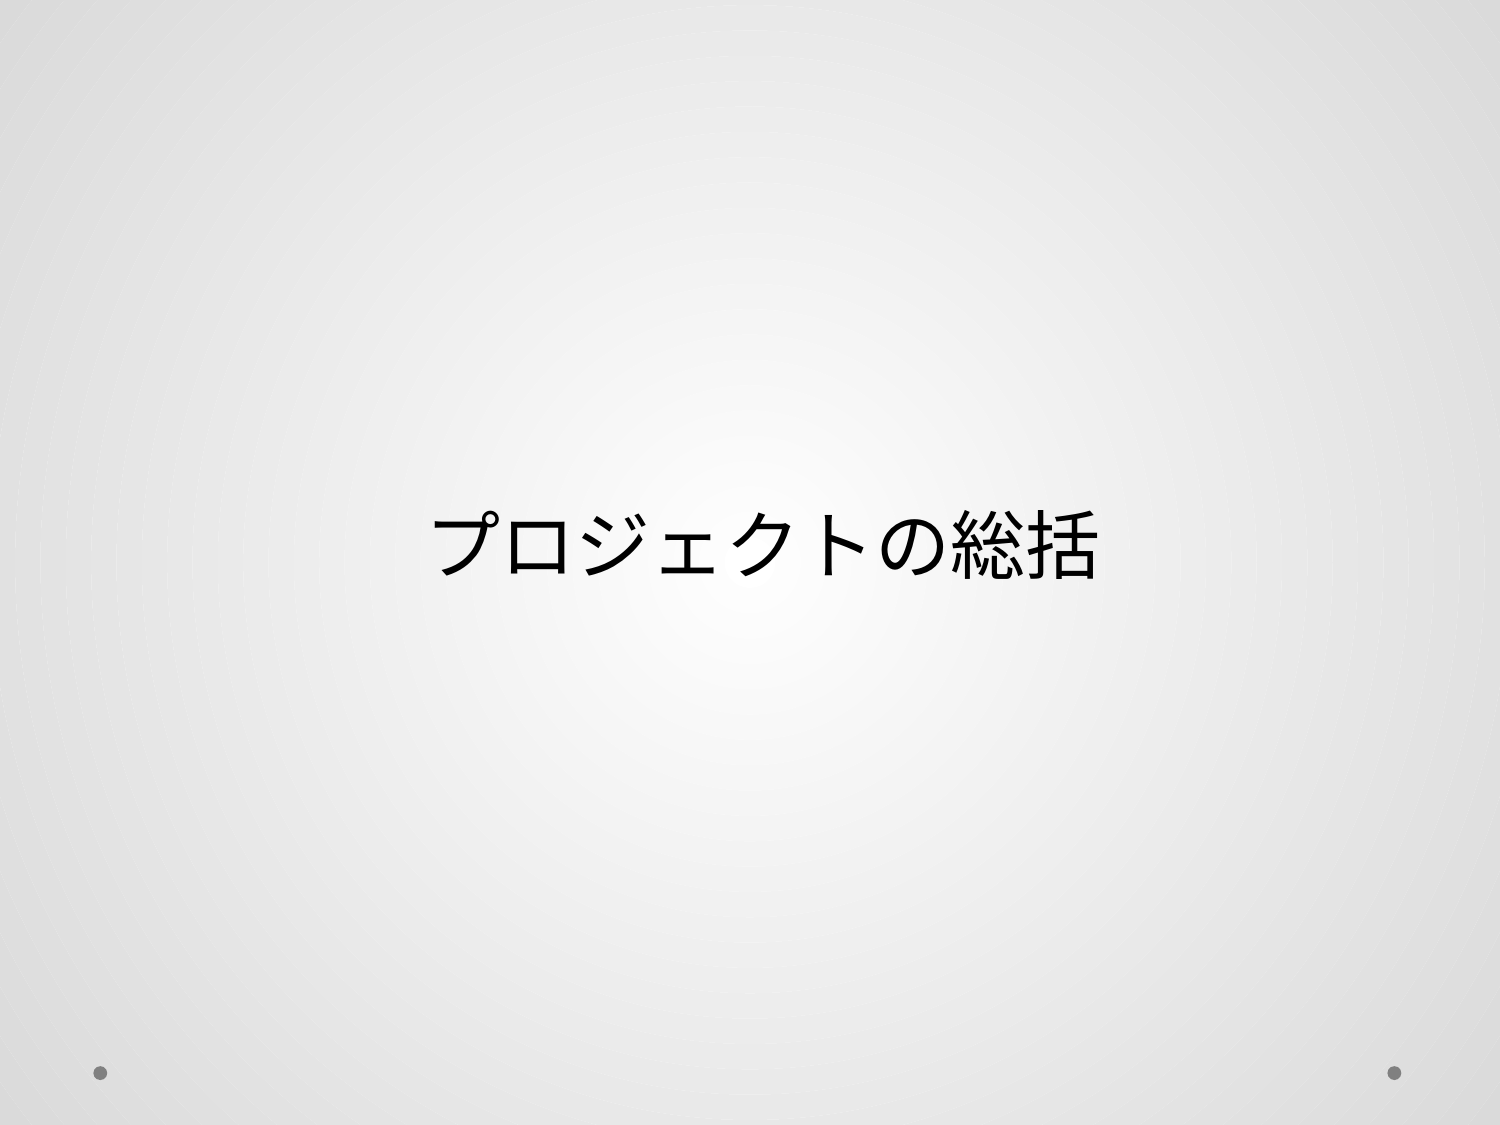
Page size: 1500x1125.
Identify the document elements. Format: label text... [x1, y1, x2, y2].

text_box プロジェクトの総括 [410, 491, 1116, 597]
